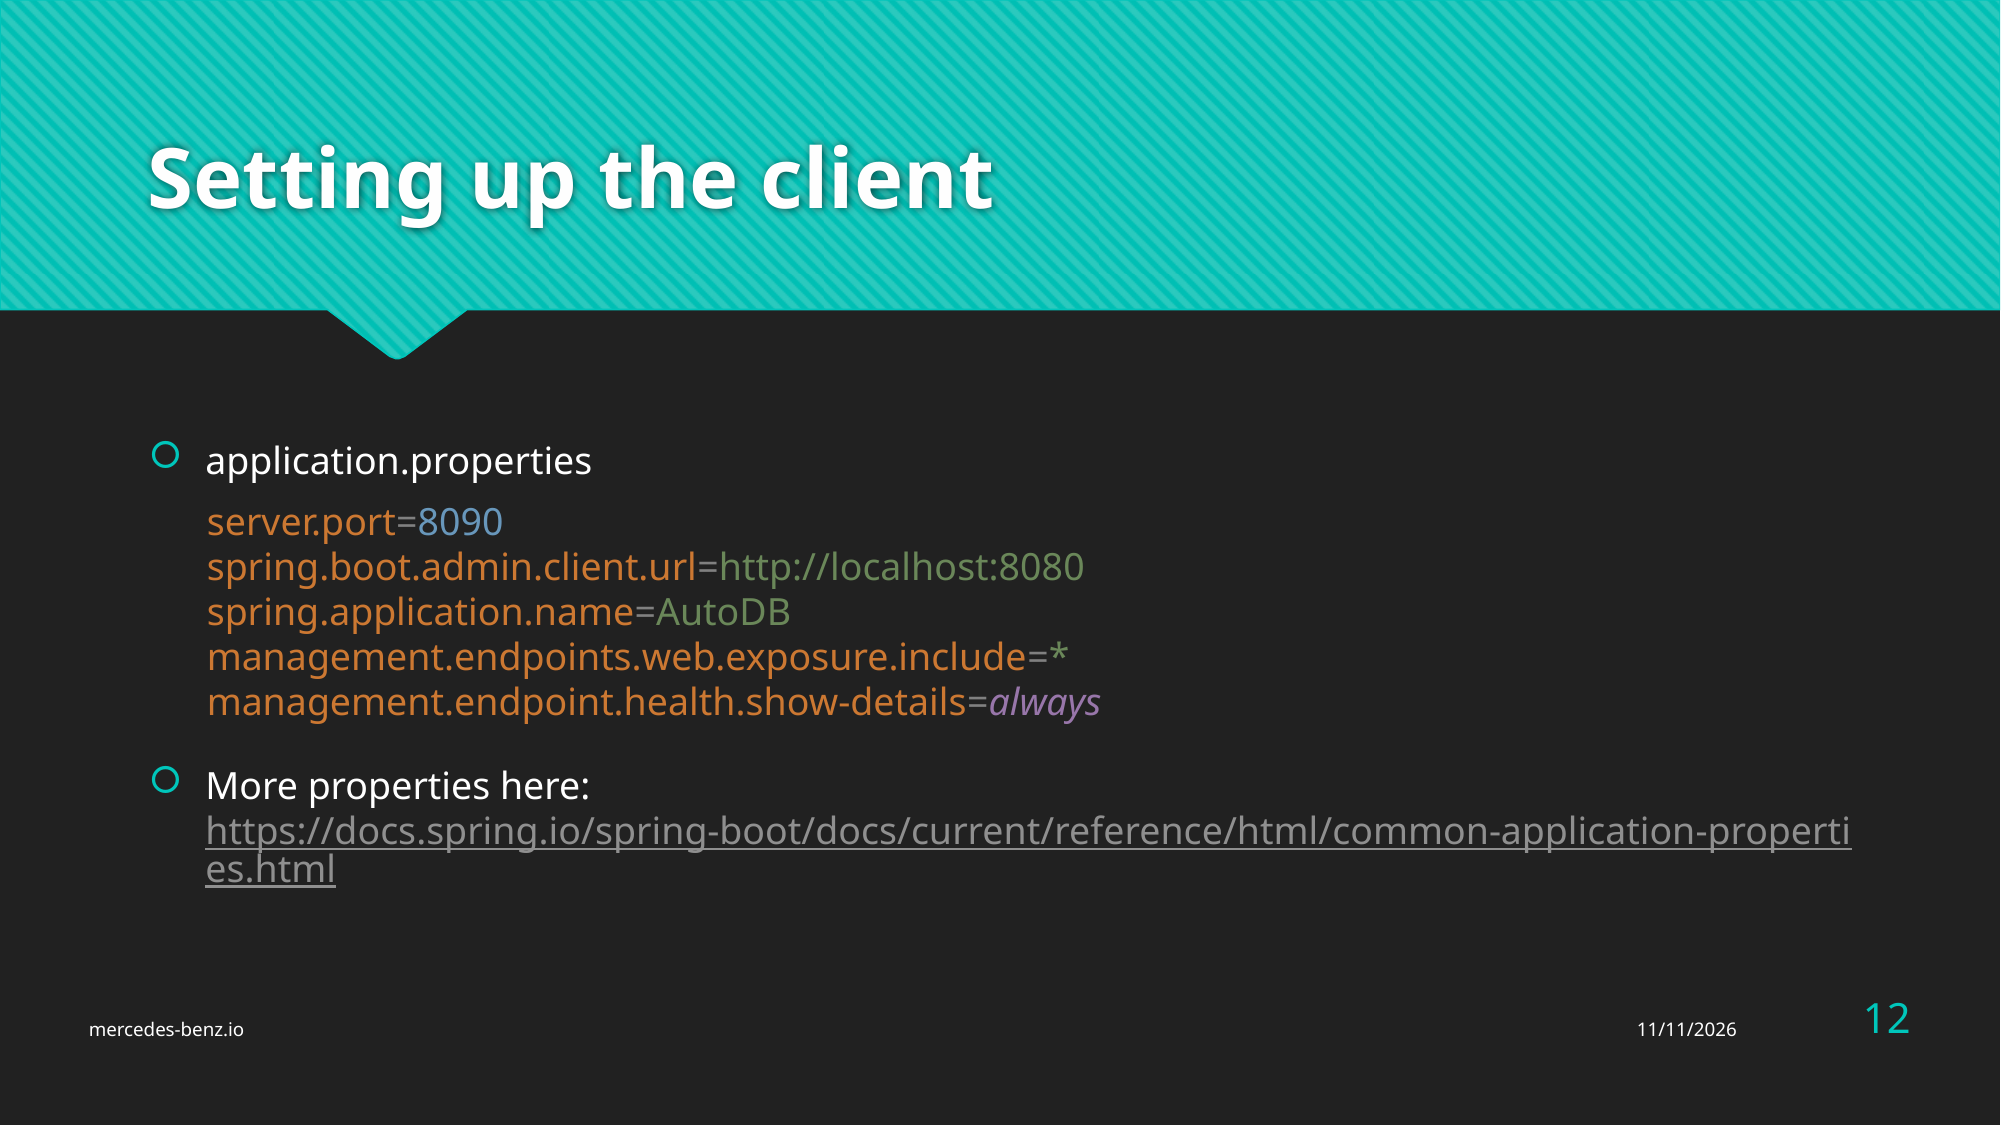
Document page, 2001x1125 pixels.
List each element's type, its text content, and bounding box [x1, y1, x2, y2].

text_box application.properties More properties here: https://docs.spring.io/spring-boot/docs/current/reference/html/common-application-properties.html [134, 364, 1883, 962]
text_box server.port=8090 spring.boot.admin.client.url=http://localhost:8080 spring.application.name=AutoDB management.endpoints.web.exposure.include=* management.endpoint.health.show-details=always [192, 490, 1193, 731]
footer mercedes-benz.io [74, 991, 1493, 1051]
slide_number 11 [1751, 970, 1926, 1051]
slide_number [1531, 991, 1751, 1051]
title Setting up the client [132, 73, 1868, 233]
